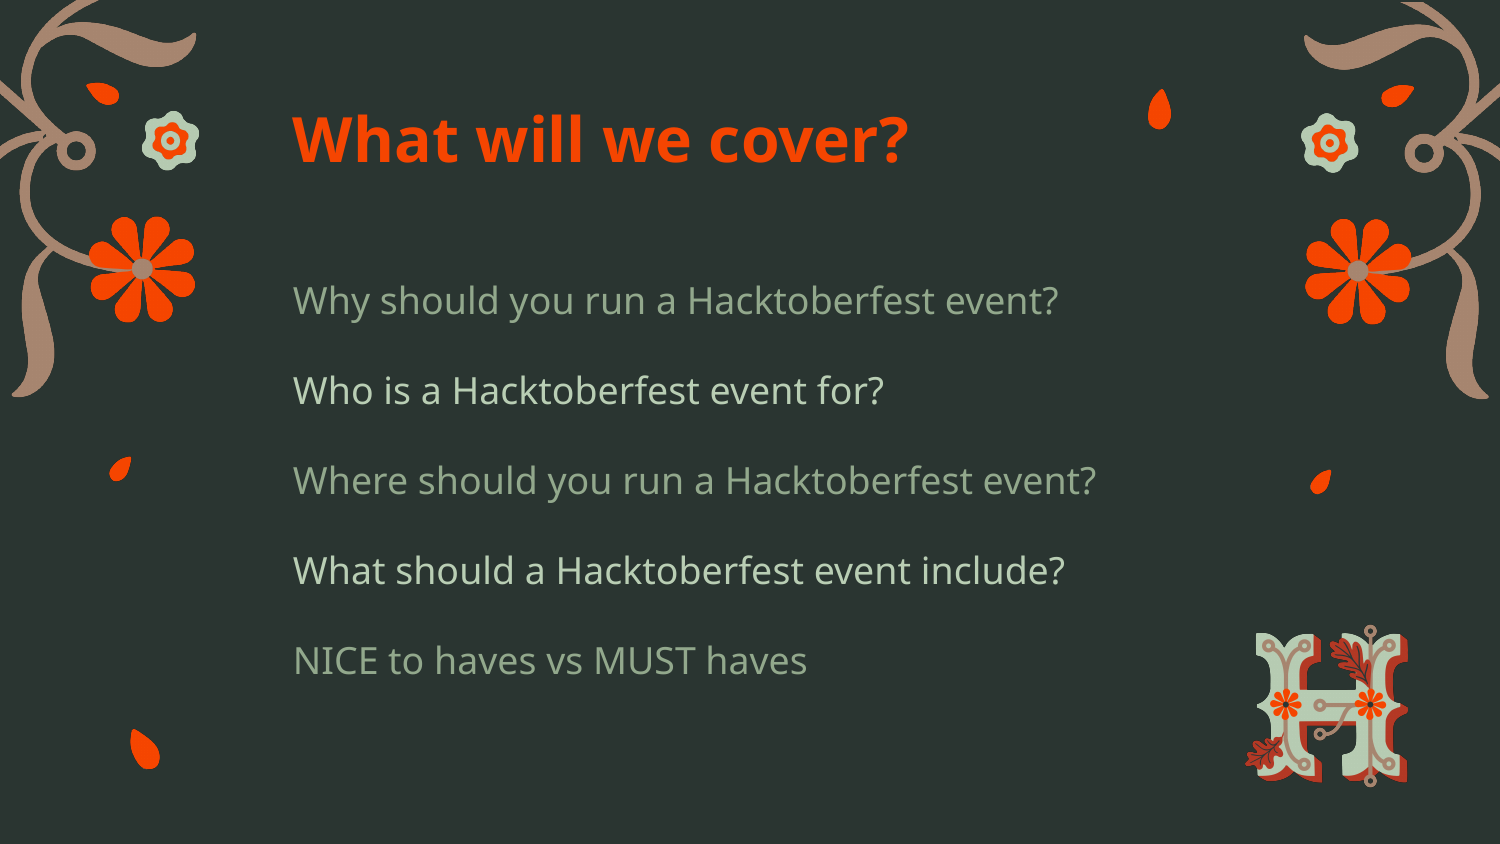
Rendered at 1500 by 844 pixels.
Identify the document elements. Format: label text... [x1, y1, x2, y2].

picture [1310, 470, 1333, 495]
text_box Why should you run a Hacktoberfest event? Who is a Hacktoberfest event for? Where should you run a Hacktoberfest event? What should a Hacktoberfest event include? NICE to haves vs MUST haves [281, 271, 1259, 688]
picture [0, 0, 322, 434]
picture [1137, 2, 1500, 436]
picture [121, 728, 167, 773]
picture [1245, 624, 1408, 788]
picture [109, 456, 132, 482]
text_box What will we cover? [281, 94, 1048, 181]
